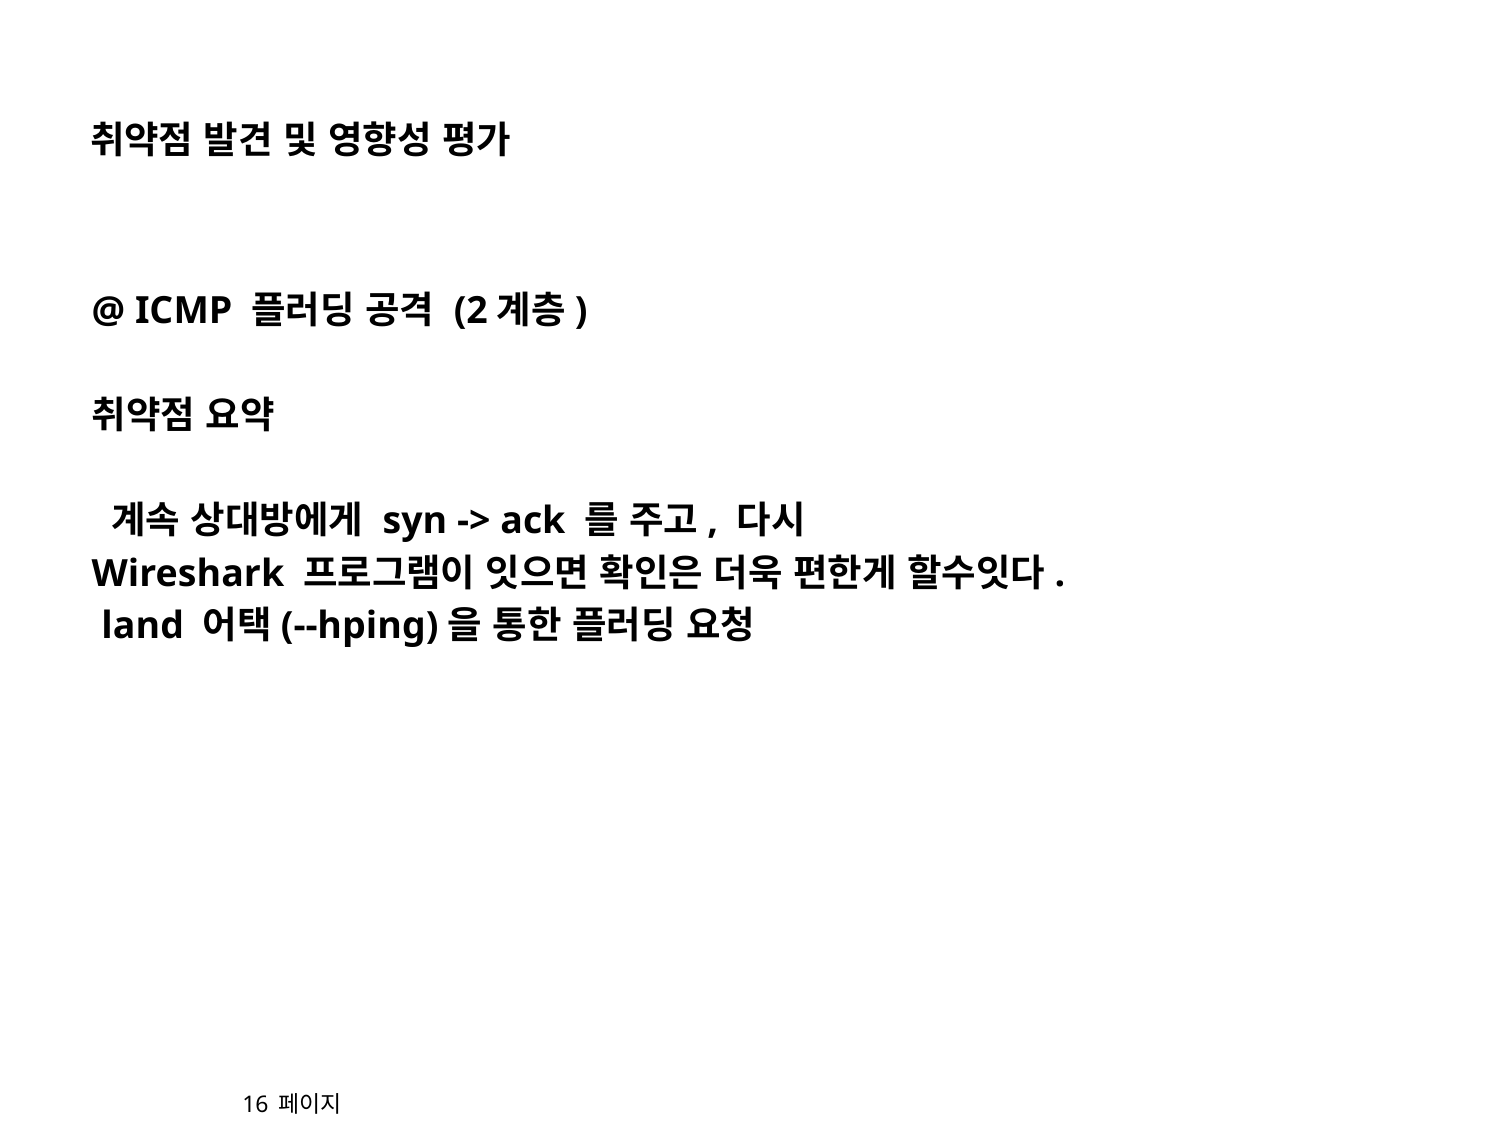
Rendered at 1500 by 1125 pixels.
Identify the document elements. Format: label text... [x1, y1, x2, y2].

title 취약점 발견 및 영향성 평가 [75, 45, 1425, 233]
list @ ICMP 플러딩 공격 (2계층) 취약점 요약 계속 상대방에게 syn -> ack 를 주고, 다시 Wireshark 프로그램이 잇으면 확인은 더욱 편한게 할수잇다. land 어택(--hping)을 통한 플러딩 요청 [76, 278, 1427, 1022]
text_box 16 페이지 [123, 937, 1474, 1125]
